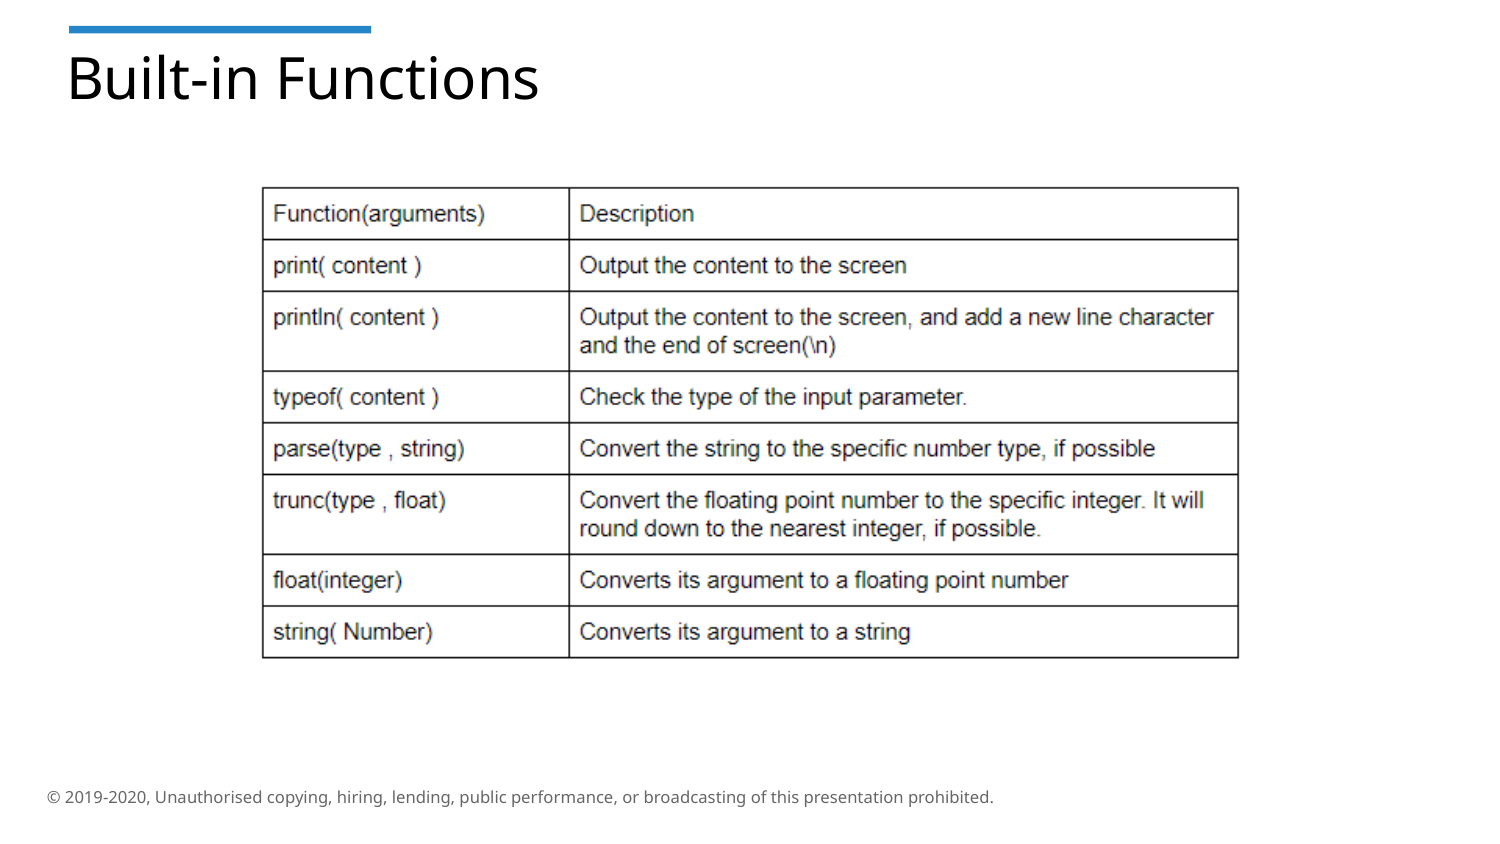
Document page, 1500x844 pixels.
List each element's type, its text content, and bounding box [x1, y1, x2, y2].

title Built-in Functions [51, 25, 1449, 120]
picture [252, 178, 1248, 666]
